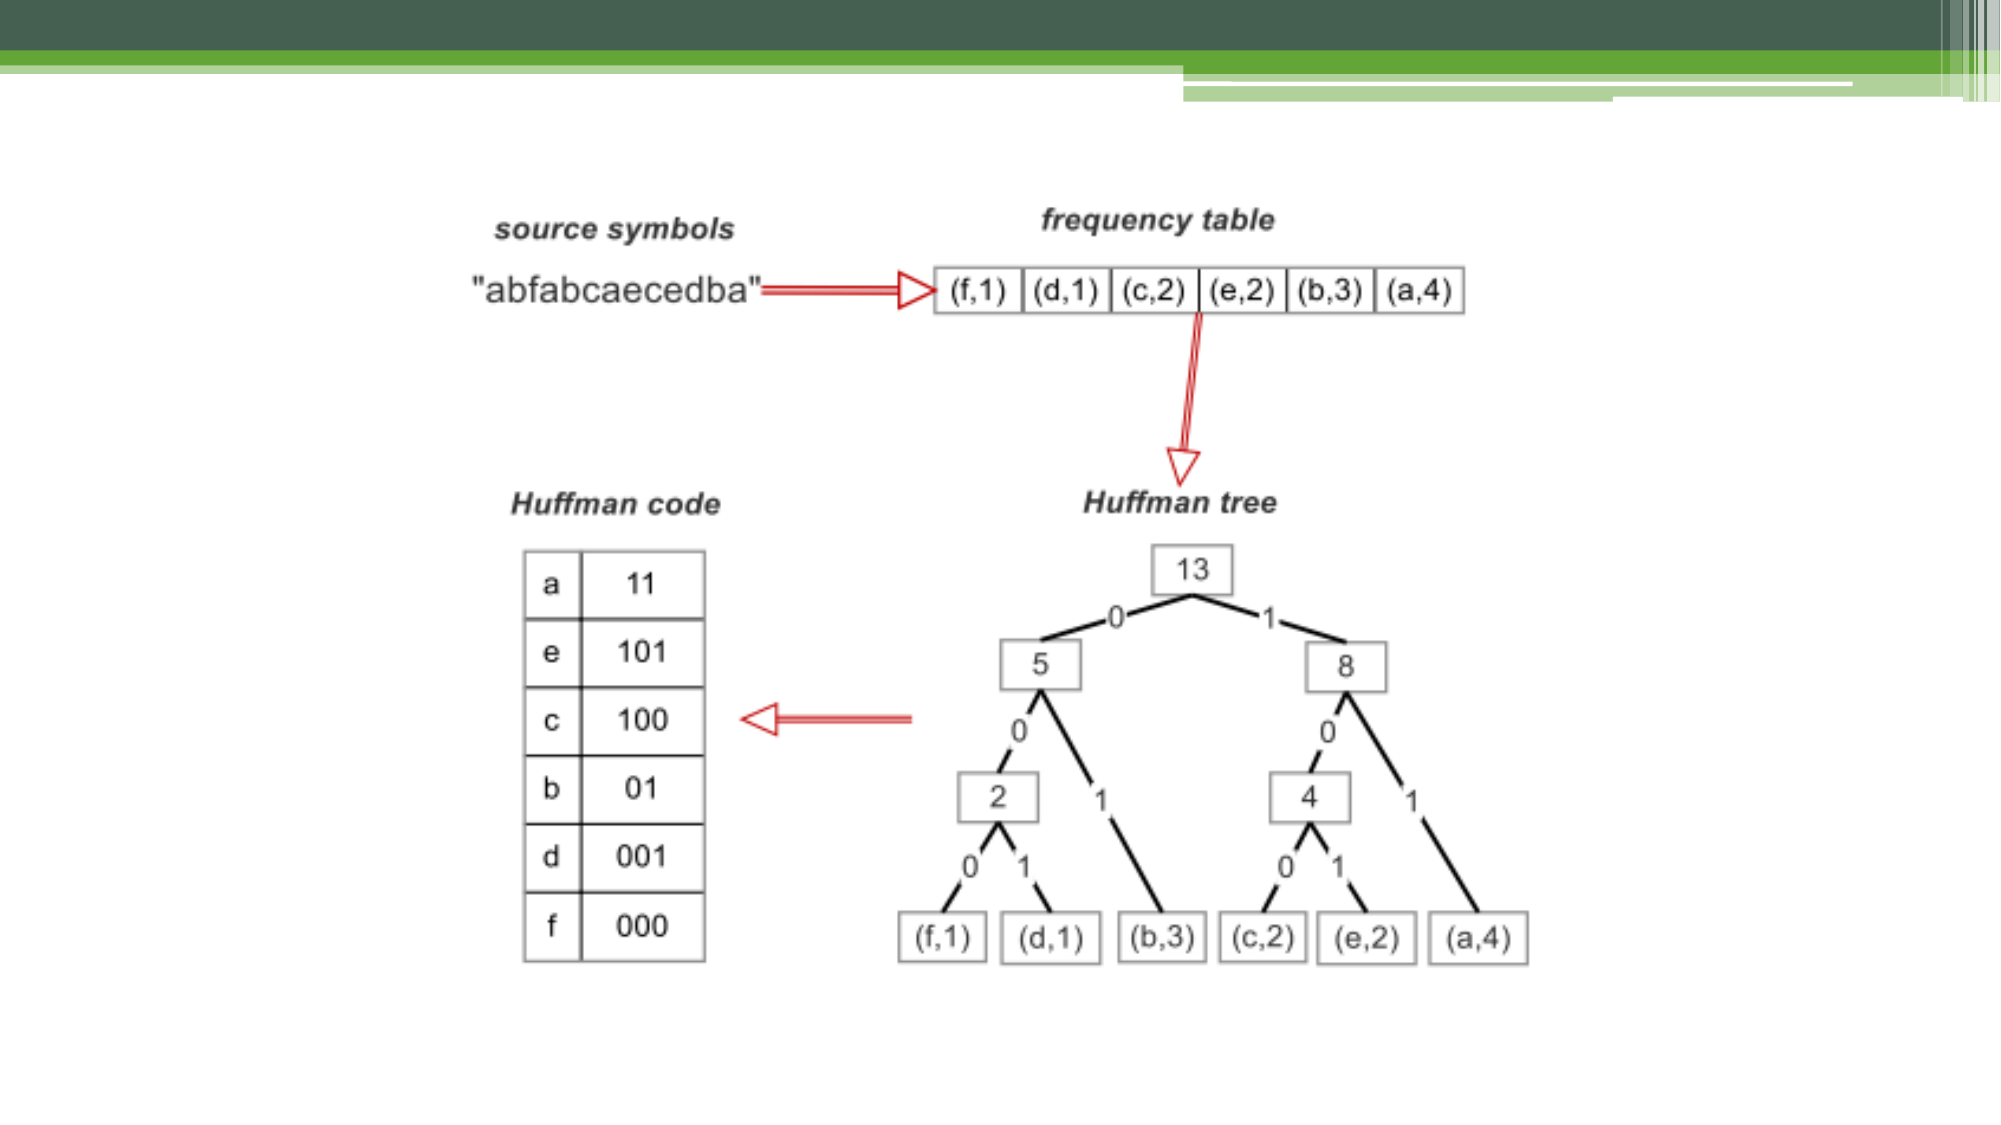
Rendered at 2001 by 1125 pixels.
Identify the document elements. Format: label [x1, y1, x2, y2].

list [442, 187, 1558, 1006]
